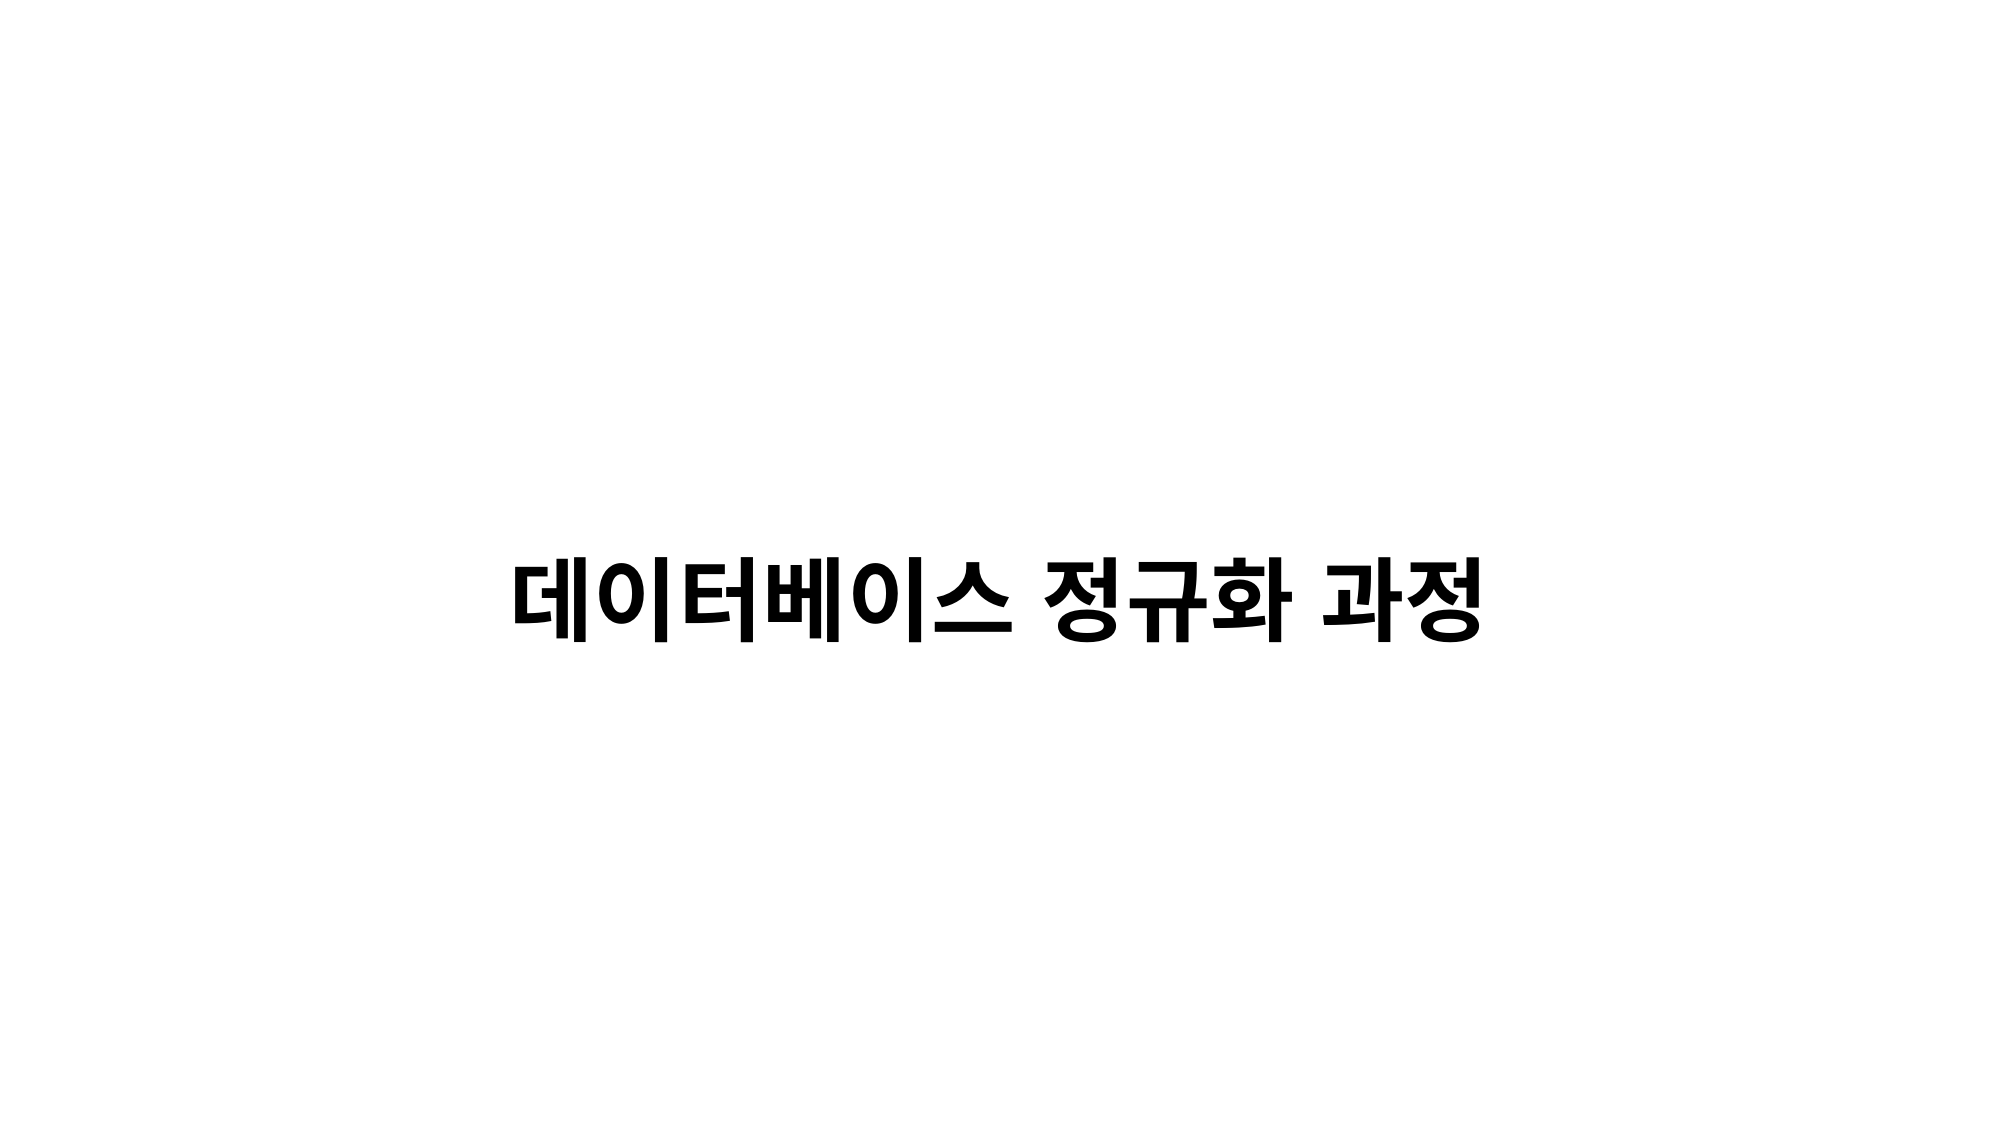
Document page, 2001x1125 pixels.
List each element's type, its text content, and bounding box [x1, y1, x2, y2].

text_box 데이터베이스 정규화 과정 [138, 480, 1861, 660]
